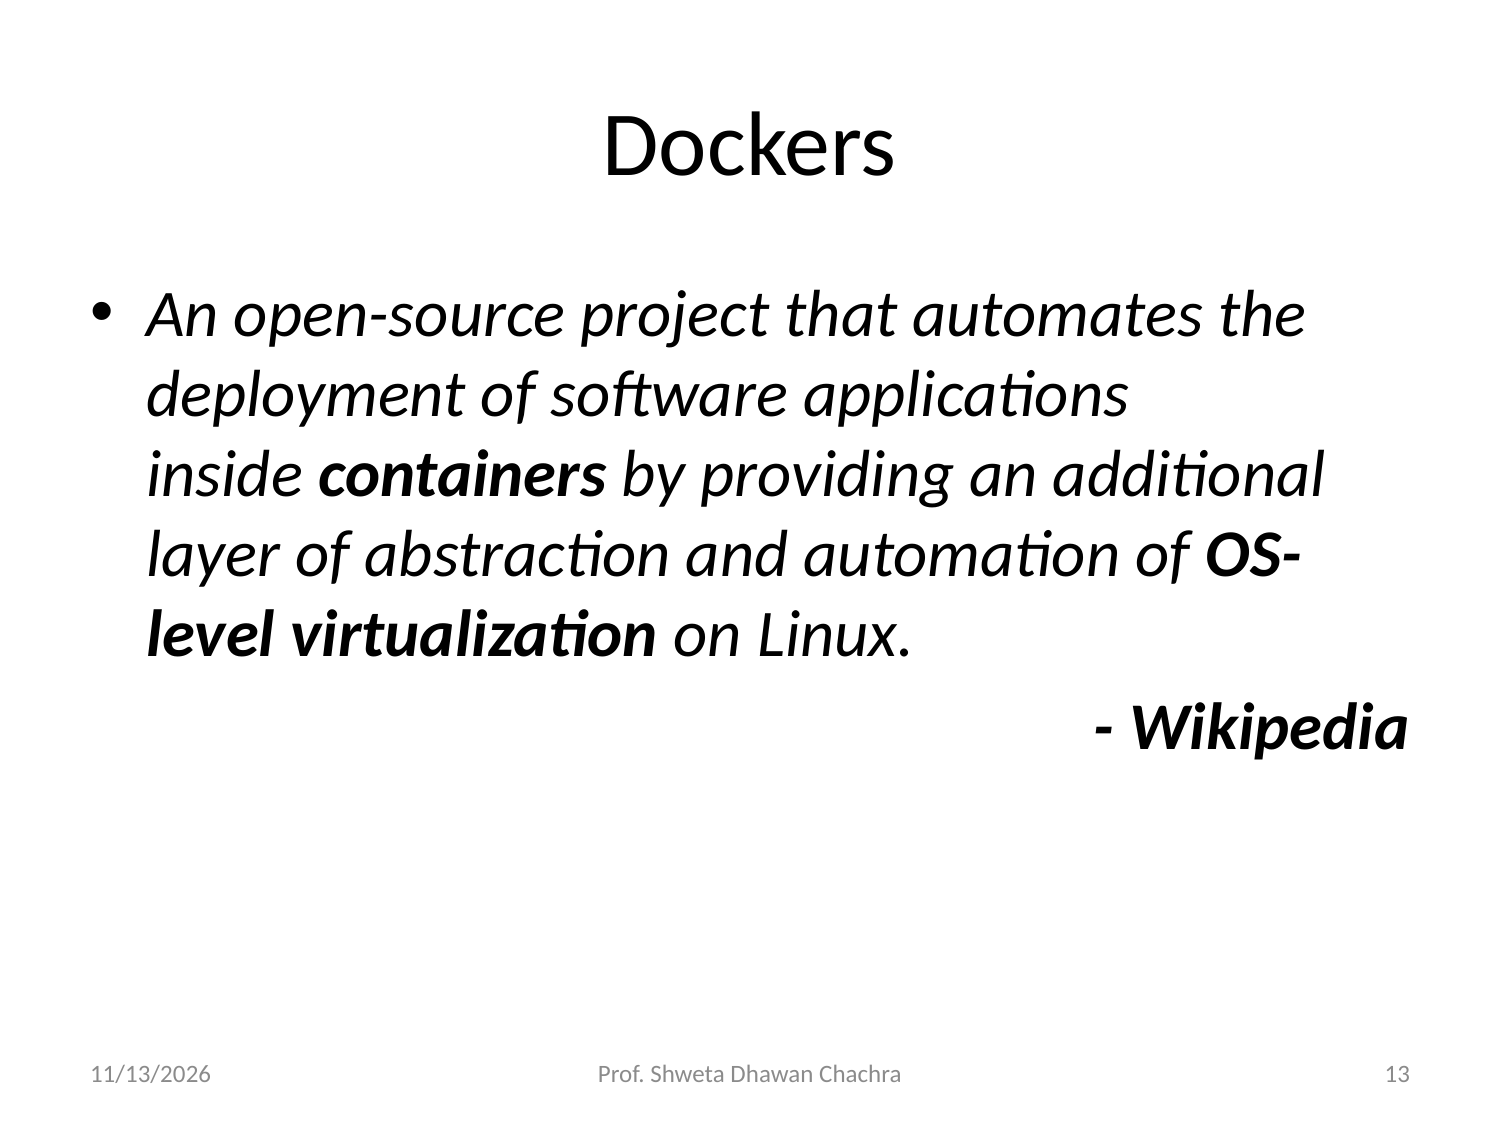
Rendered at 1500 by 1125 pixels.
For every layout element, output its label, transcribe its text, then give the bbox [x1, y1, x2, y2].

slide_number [75, 1042, 425, 1103]
list An open-source project that automates the deployment of software applications inside containers by providing an additional layer of abstraction and automation of OS-level virtualization on Linux. - Wikipedia [75, 262, 1425, 1005]
footer Prof. Shweta Dhawan Chachra [512, 1042, 988, 1103]
title Dockers [75, 45, 1425, 233]
slide_number 13 [1074, 1042, 1425, 1103]
